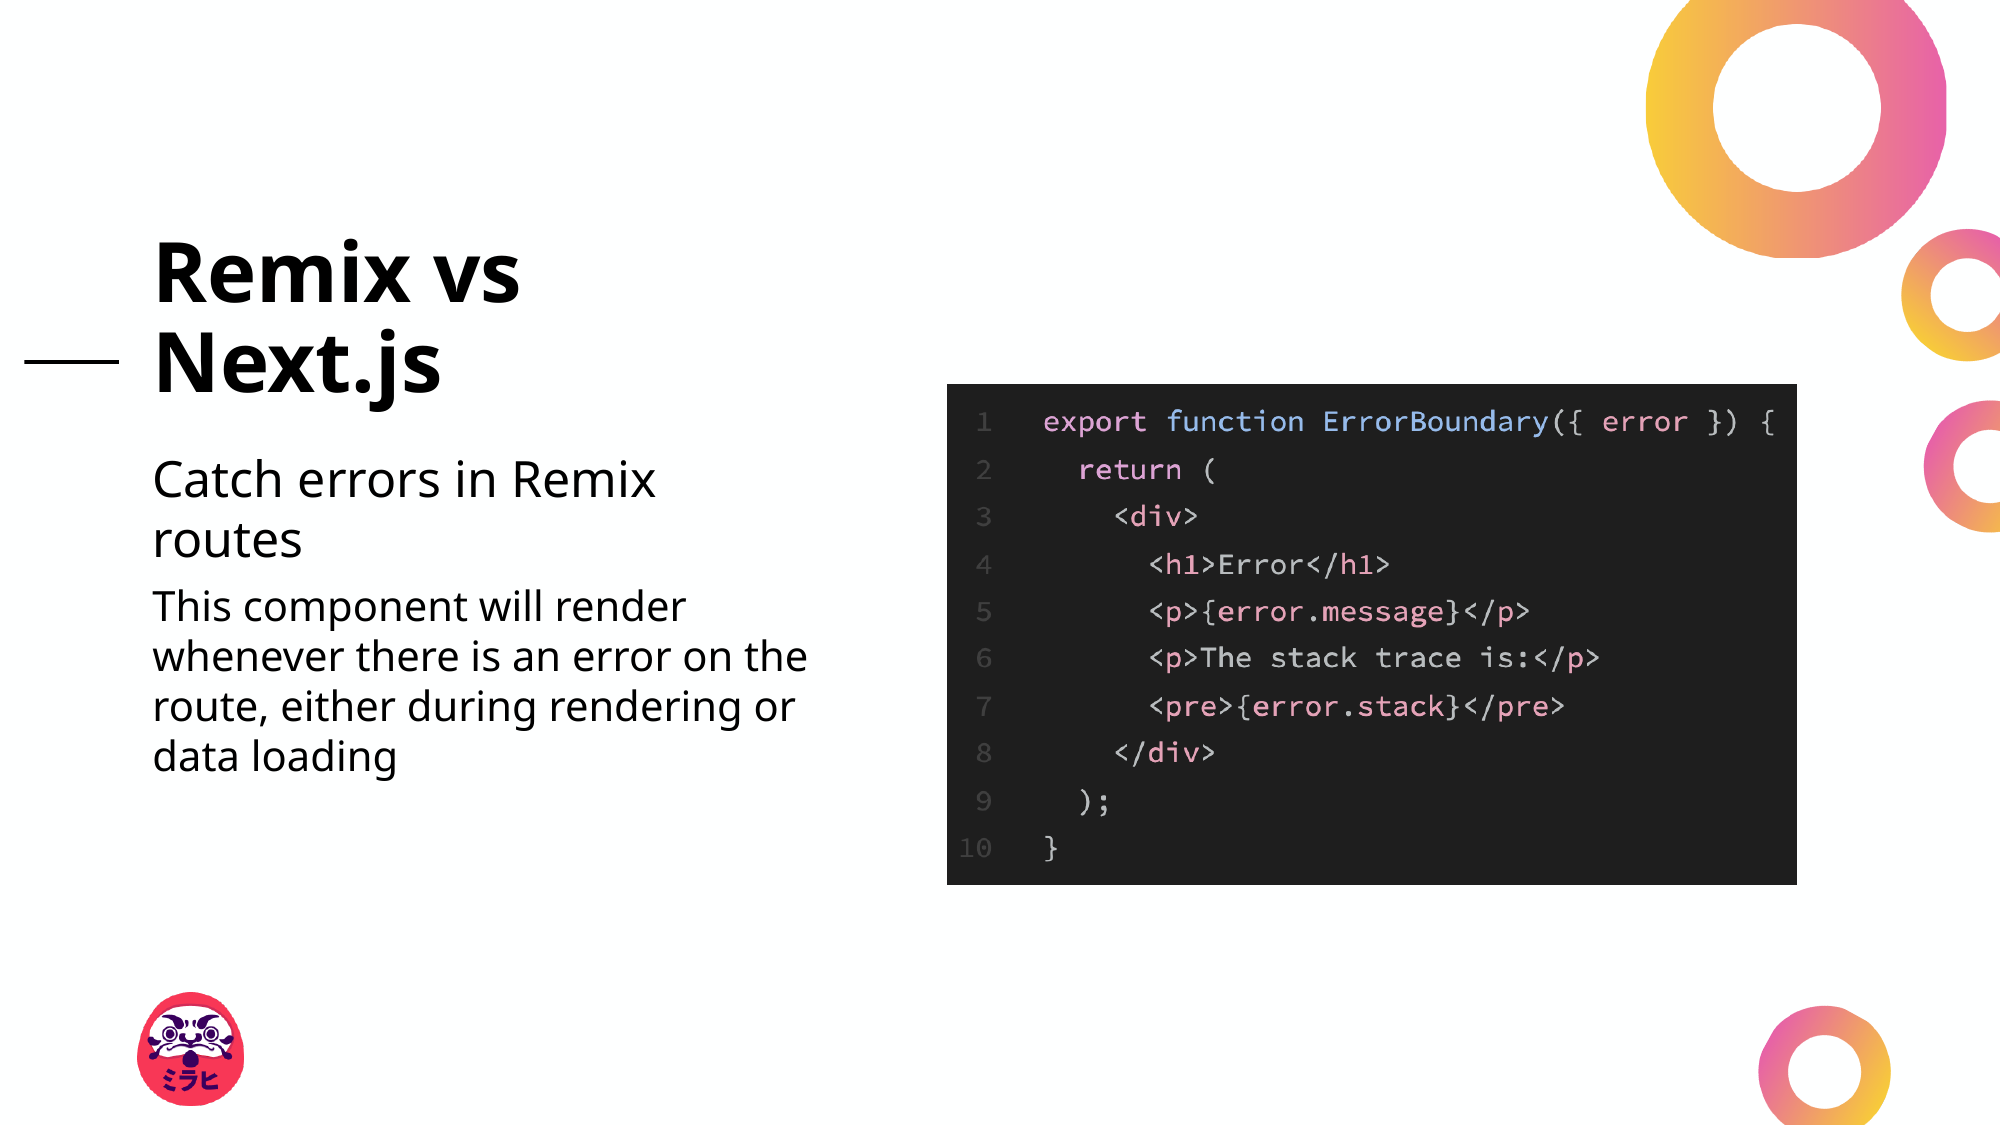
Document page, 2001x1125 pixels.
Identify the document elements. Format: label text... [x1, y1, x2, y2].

list Catch errors in Remix routes This component will render whenever there is an error on the route, either during rendering or data loading [137, 440, 830, 830]
title Remix vs Next.js [137, 200, 765, 418]
picture [137, 992, 244, 1106]
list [947, 384, 1797, 885]
